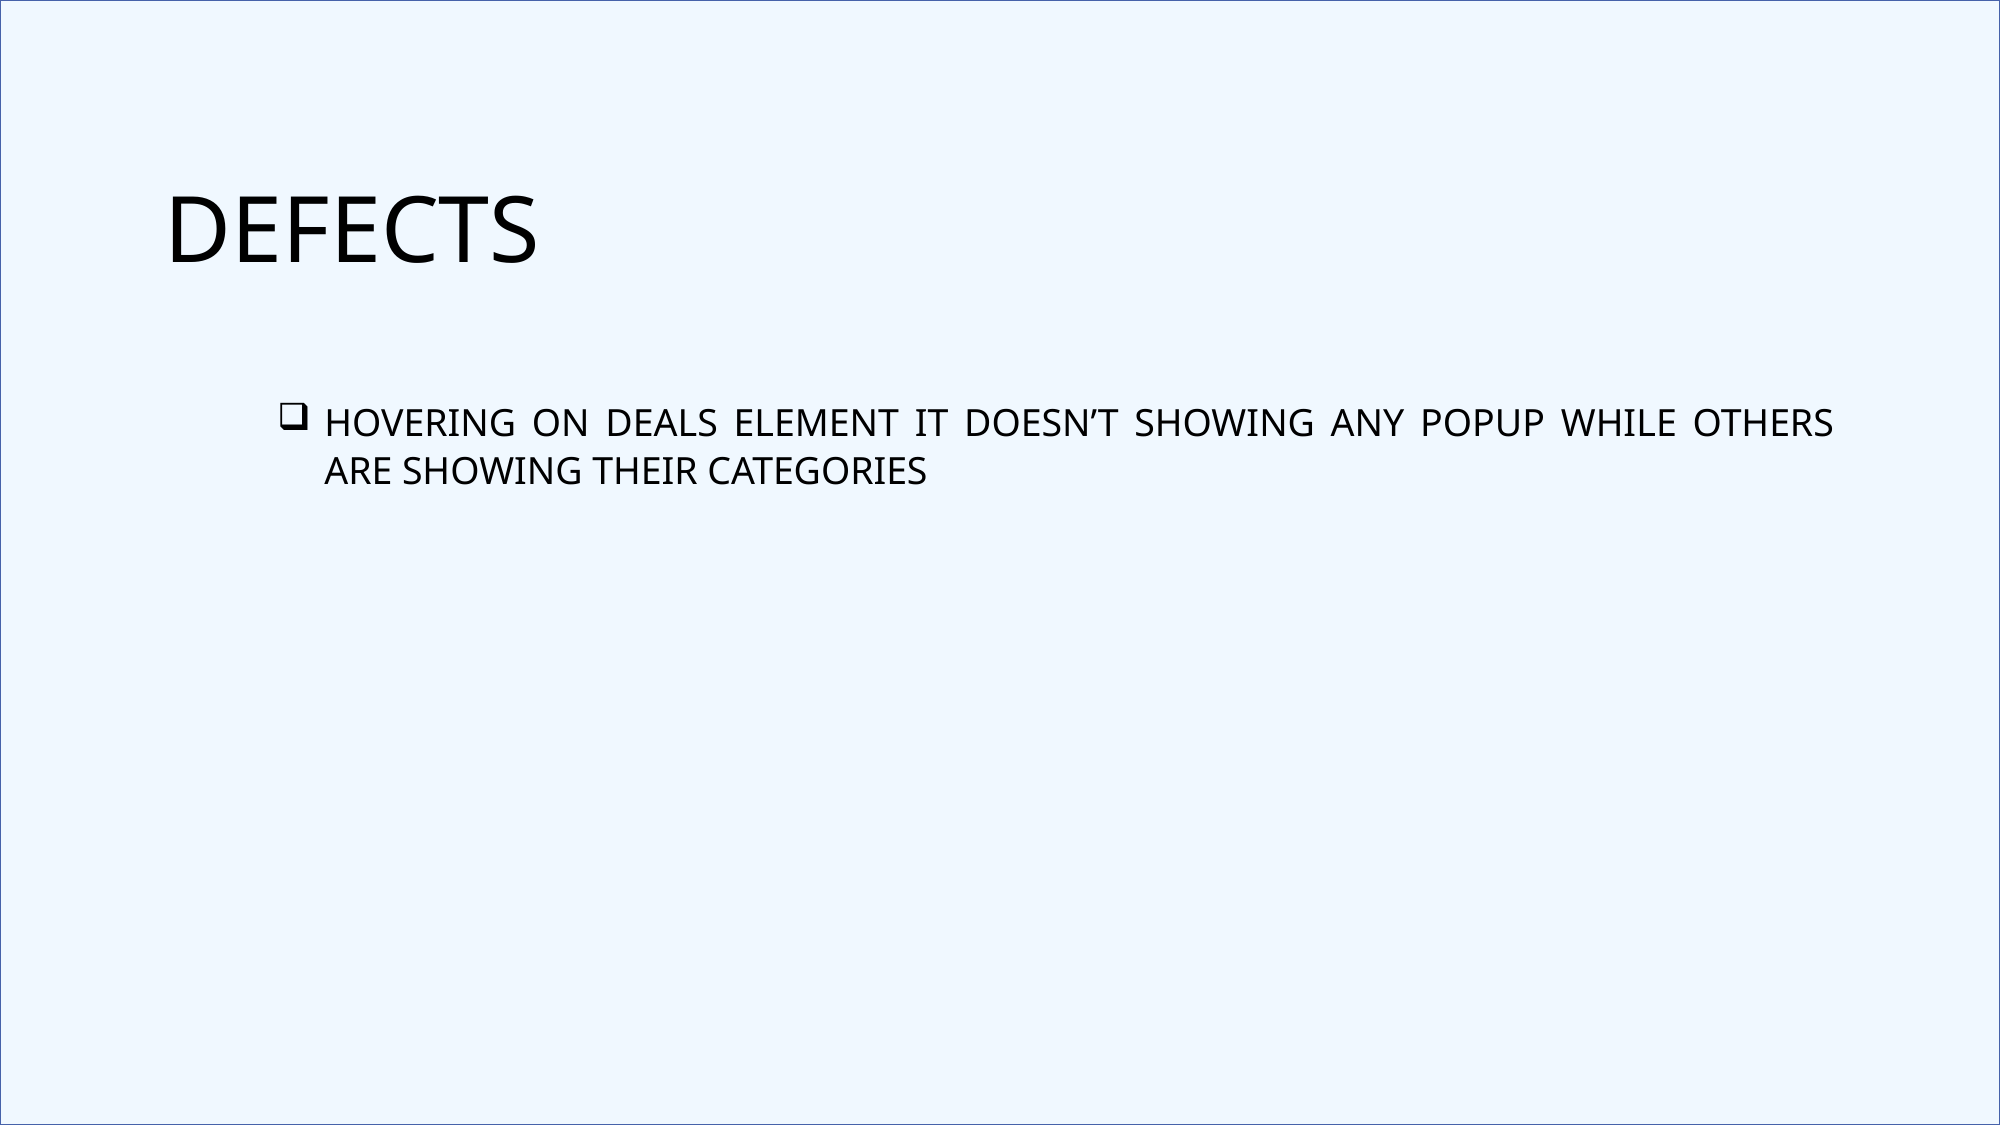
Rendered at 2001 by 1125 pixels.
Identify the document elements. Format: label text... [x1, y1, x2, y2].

title Defects [149, 101, 1851, 364]
list Hovering on deals element it doesn’t showing any popup while others are showing their categories [149, 388, 1850, 950]
text_box [0, 0, 2000, 1125]
